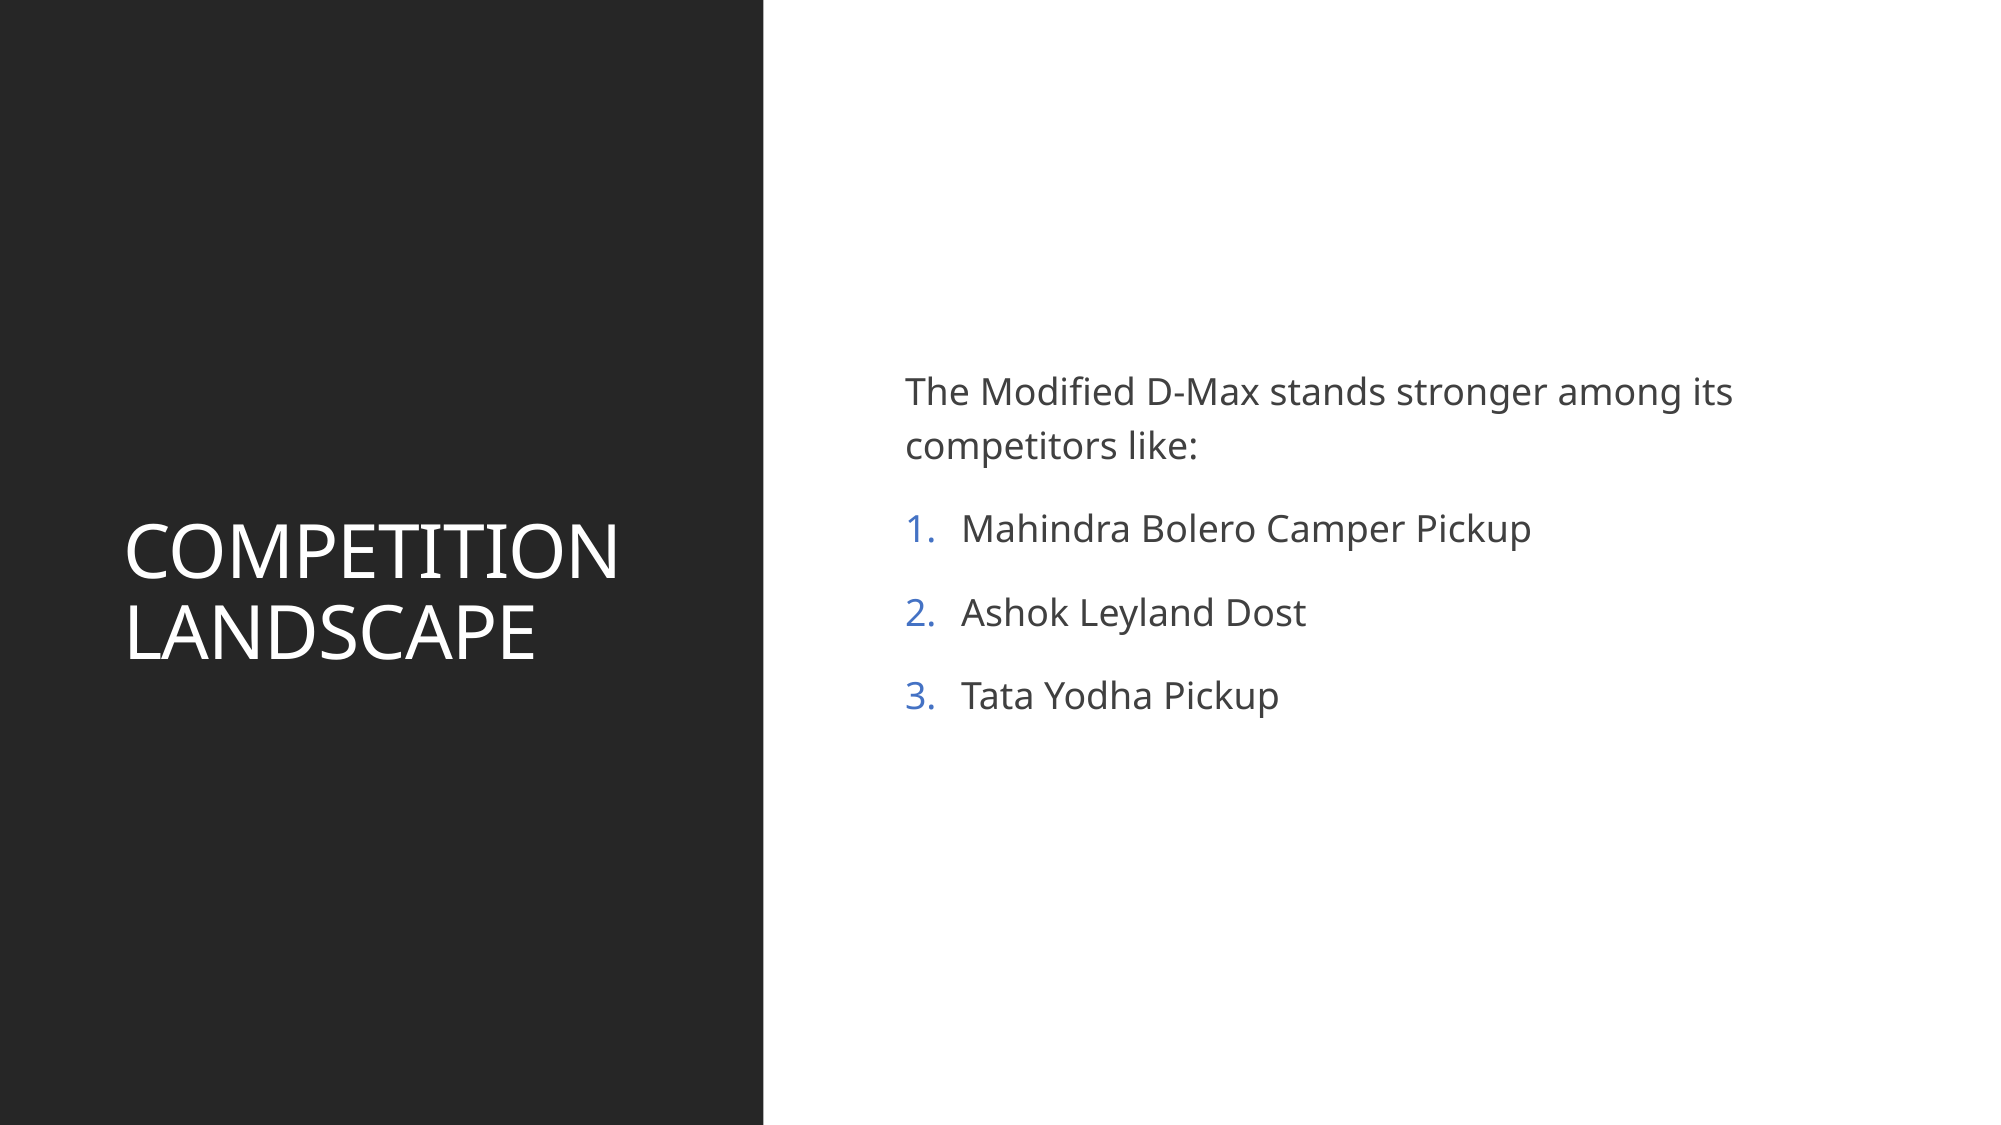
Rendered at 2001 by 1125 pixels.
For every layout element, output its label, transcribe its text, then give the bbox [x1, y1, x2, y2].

list The Modified D-Max stands stronger among its competitors like: Mahindra Bolero Camper Pickup Ashok Leyland Dost Tata Yodha Pickup [904, 111, 1878, 980]
title COMPETITION LANDSCAPE [108, 339, 686, 684]
